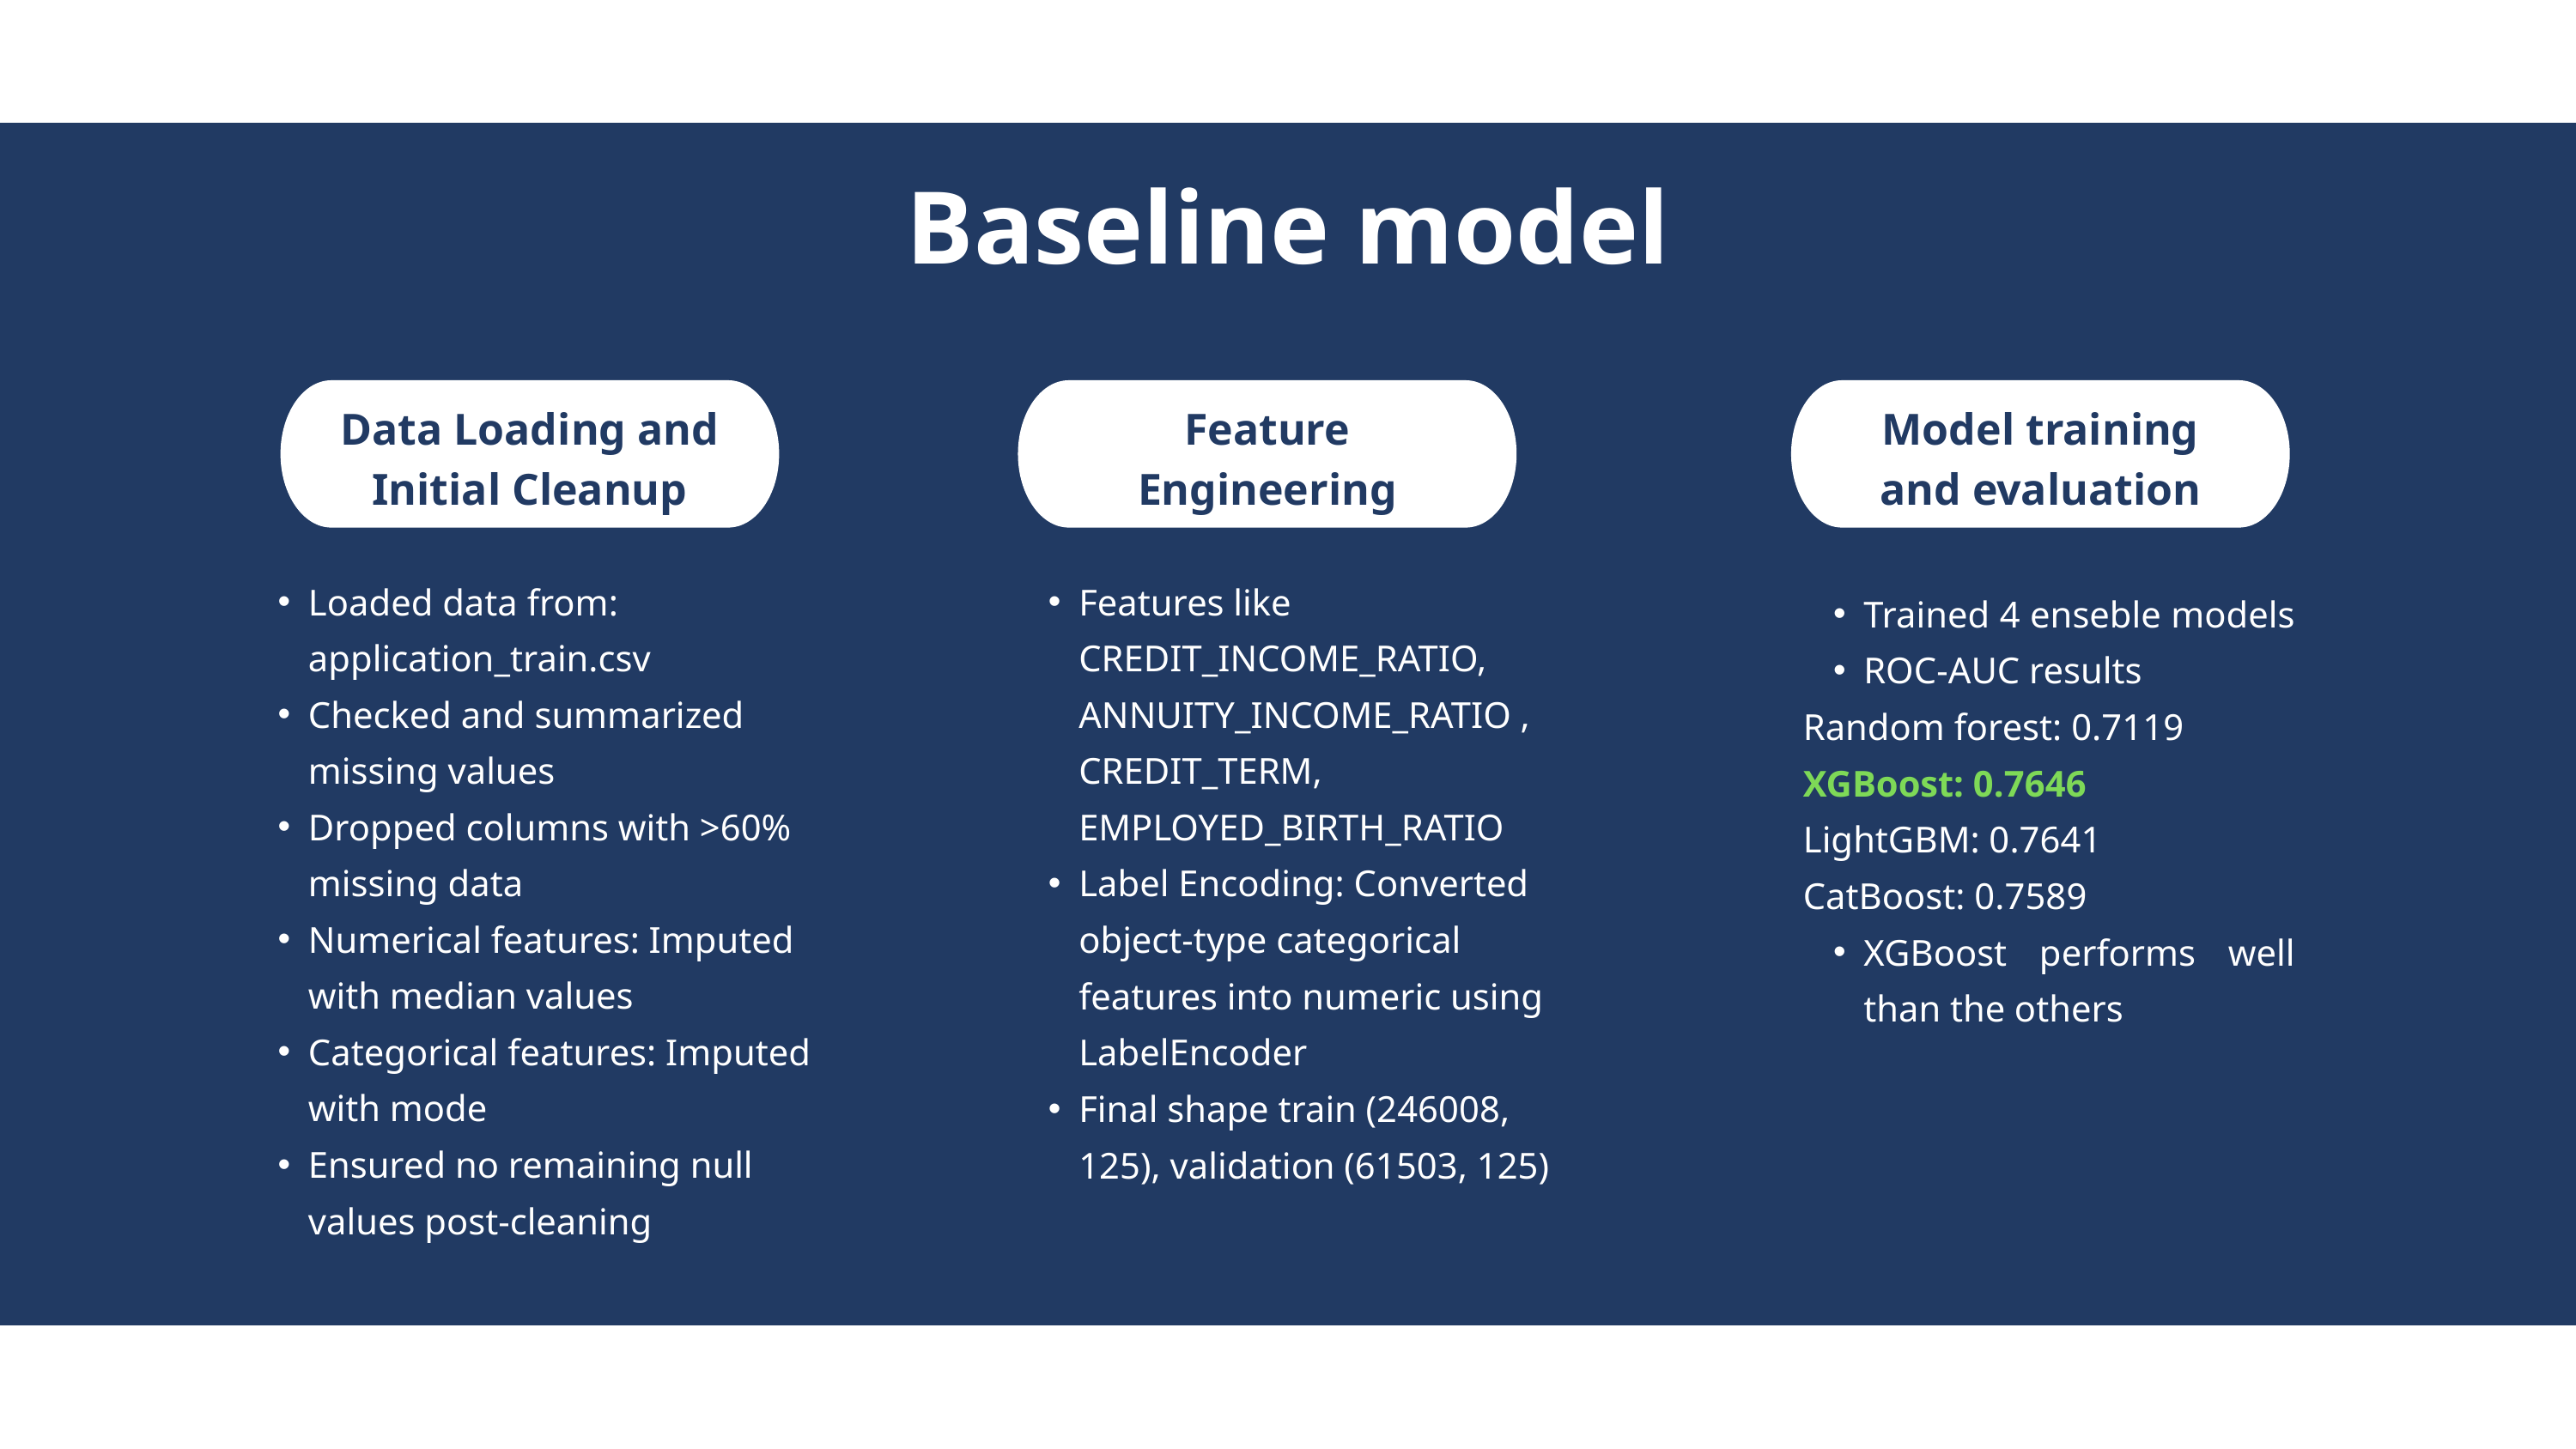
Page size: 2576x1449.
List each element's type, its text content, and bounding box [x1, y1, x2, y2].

text_box Loaded data from: application_train.csv Checked and summarized missing values Dropped columns with >60% missing data Numerical features: Imputed with median values Categorical features: Imputed with mode Ensured no remaining null values post-cleaning [247, 566, 812, 1242]
text_box Baseline model [281, 143, 2295, 285]
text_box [1018, 379, 1517, 528]
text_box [0, 0, 2576, 124]
text_box Trained 4 enseble models ROC-AUC results Random forest: 0.7119 XGBoost: 0.7646 LightGBM: 0.7641 CatBoost: 0.7589 XGBoost performs well than the others [1802, 579, 2295, 1029]
text_box Features like CREDIT_INCOME_RATIO, ANNUITY_INCOME_RATIO , CREDIT_TERM, EMPLOYED_BIRTH_RATIO Label Encoding: Converted object-type categorical features into numeric using LabelEncoder Final shape train (246008, 125), validation (61503, 125) [1018, 566, 1586, 1243]
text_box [280, 379, 780, 528]
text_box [1790, 379, 2290, 528]
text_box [0, 1325, 2576, 1449]
